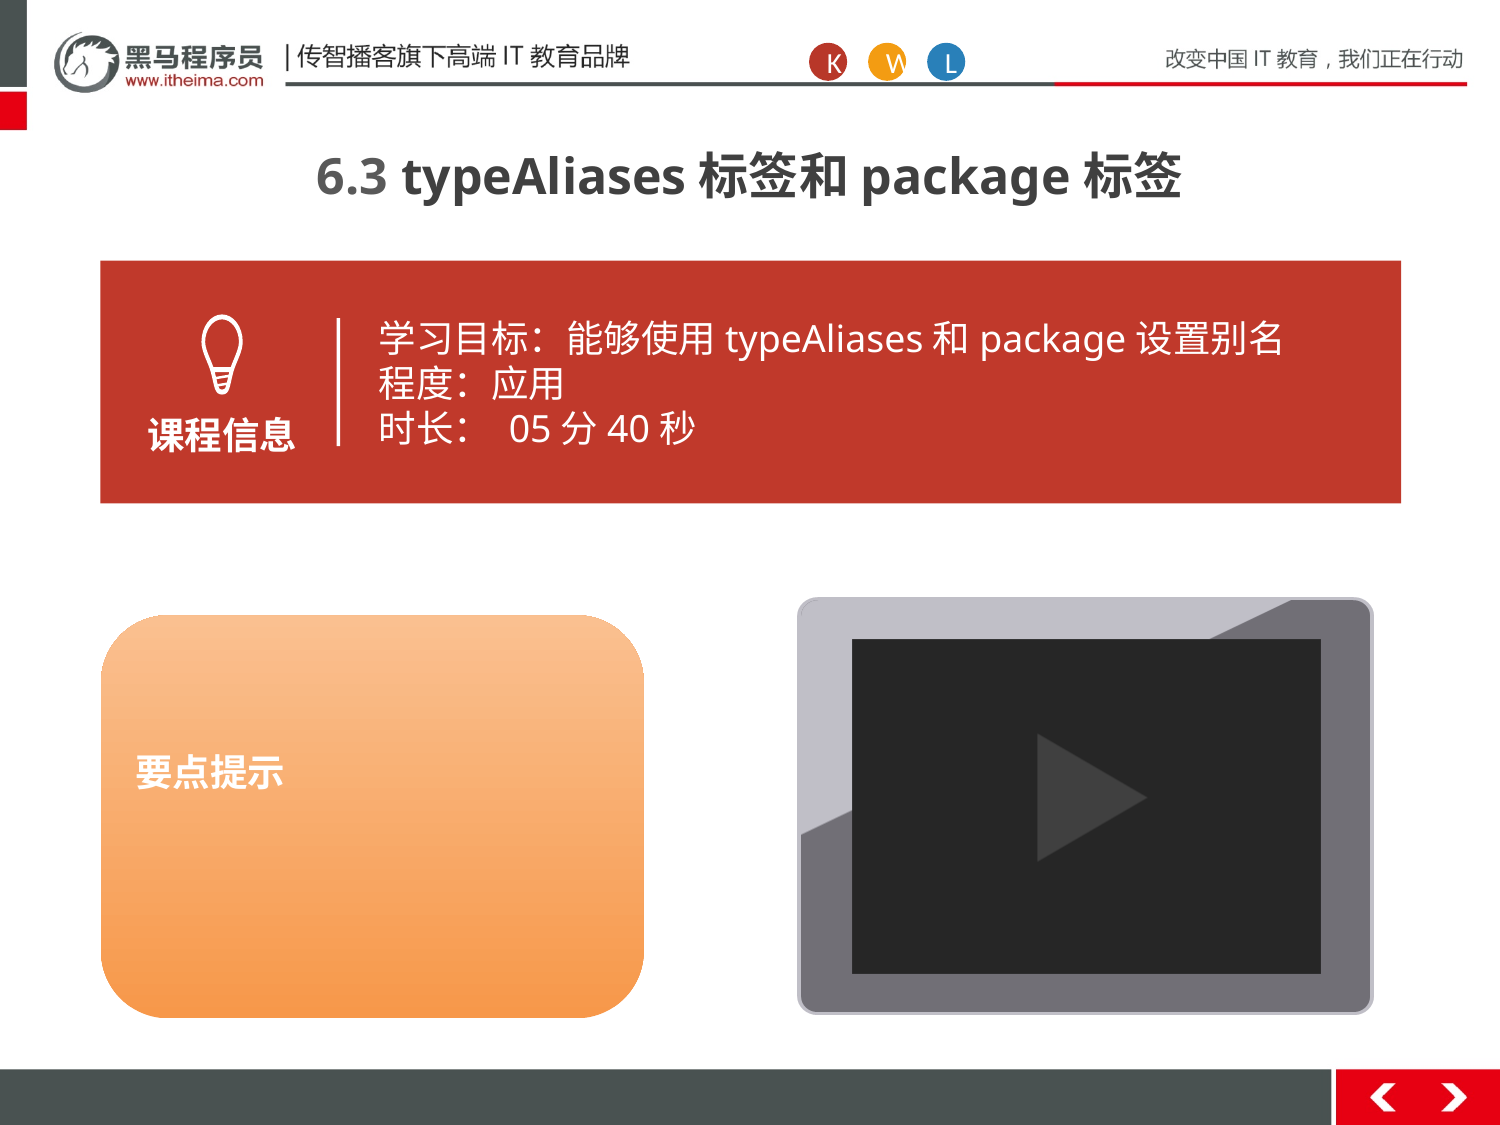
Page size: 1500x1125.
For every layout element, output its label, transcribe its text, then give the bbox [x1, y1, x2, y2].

text_box [98, 258, 1403, 505]
text_box [335, 316, 342, 448]
text_box W [866, 40, 909, 83]
text_box L [925, 40, 968, 83]
text_box K [806, 40, 850, 83]
text_box 学习目标：能够使用typeAliases和package设置别名 程度：应用 时长： 05分40秒 [363, 307, 1433, 458]
picture [0, 209, 1500, 1125]
picture [0, 0, 1500, 137]
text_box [130, 314, 314, 466]
text_box 要点提示 [100, 615, 644, 1019]
text_box 6.3 typeAliases标签和package标签 [0, 137, 1500, 209]
